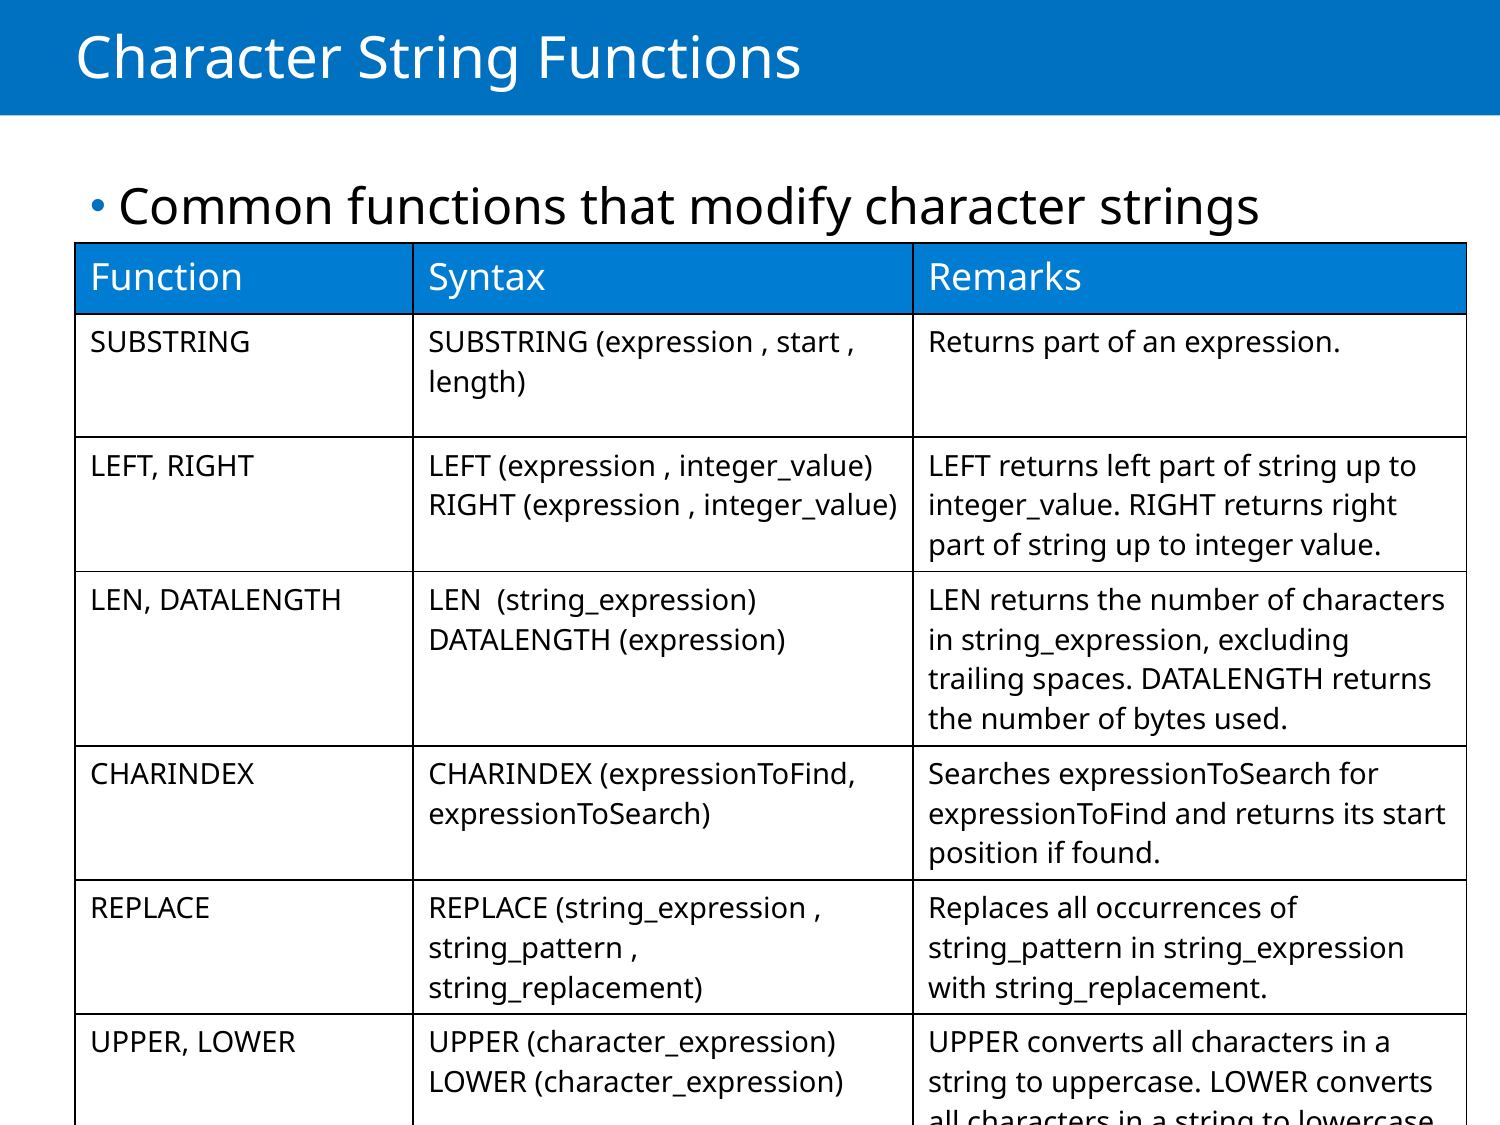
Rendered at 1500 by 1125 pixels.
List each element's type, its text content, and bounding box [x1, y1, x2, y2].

table_cell LEFT returns left part of string up to integer_value. RIGHT returns right part of string up to integer value. [914, 438, 1466, 571]
text_box Common functions that modify character strings [75, 167, 1408, 242]
table_cell Replaces all occurrences of string_pattern in string_expression with string_replacement. [914, 881, 1466, 1013]
table_cell Searches expressionToSearch for expressionToFind and returns its start position if found. [914, 747, 1466, 879]
table_cell REPLACE [76, 881, 412, 1013]
table_cell LEFT, RIGHT [76, 438, 412, 571]
table_cell Returns part of an expression. [914, 315, 1466, 436]
table_cell LEFT (expression , integer_value) RIGHT (expression , integer_value) [414, 438, 912, 571]
table_header Function [76, 244, 412, 313]
table_cell CHARINDEX (expressionToFind, expressionToSearch) [414, 747, 912, 879]
table_cell LEN, DATALENGTH [76, 572, 412, 745]
title Character String Functions [75, 0, 1351, 122]
table_cell UPPER, LOWER [76, 1015, 412, 1125]
table_cell UPPER (character_expression) LOWER (character_expression) [414, 1015, 912, 1125]
table_header Syntax [414, 244, 912, 313]
table_header Remarks [914, 244, 1466, 313]
table_cell CHARINDEX [76, 747, 412, 879]
table_cell UPPER converts all characters in a string to uppercase. LOWER converts all characters in a string to lowercase. [914, 1015, 1466, 1125]
table_cell SUBSTRING [76, 315, 412, 436]
table_cell LEN returns the number of characters in string_expression, excluding trailing spaces. DATALENGTH returns the number of bytes used. [914, 572, 1466, 745]
table_cell REPLACE (string_expression , string_pattern , string_replacement) [414, 881, 912, 1013]
table_cell LEN (string_expression) DATALENGTH (expression) [414, 572, 912, 745]
table_cell SUBSTRING (expression , start , length) [414, 315, 912, 436]
